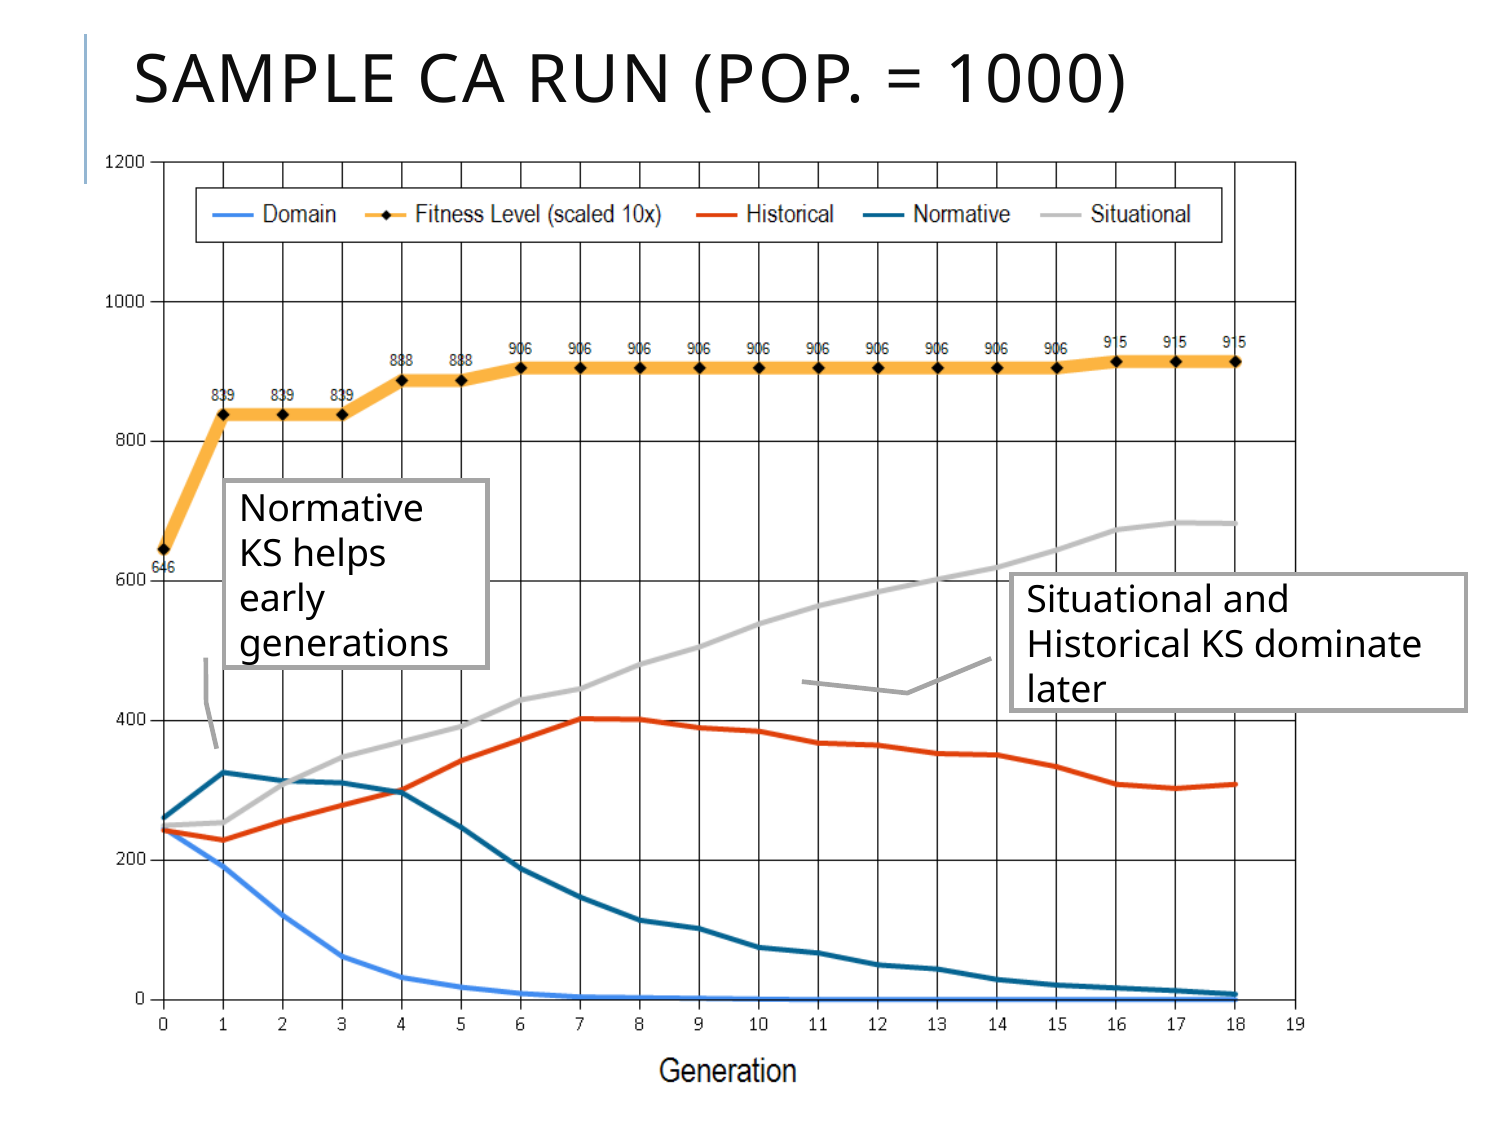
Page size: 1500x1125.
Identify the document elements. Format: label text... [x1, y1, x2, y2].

picture [87, 136, 1330, 1099]
title Sample CA Run (pop. = 1000) [118, 43, 1330, 124]
text_box Situational and Historical KS dominate later [1335, 573, 1467, 711]
